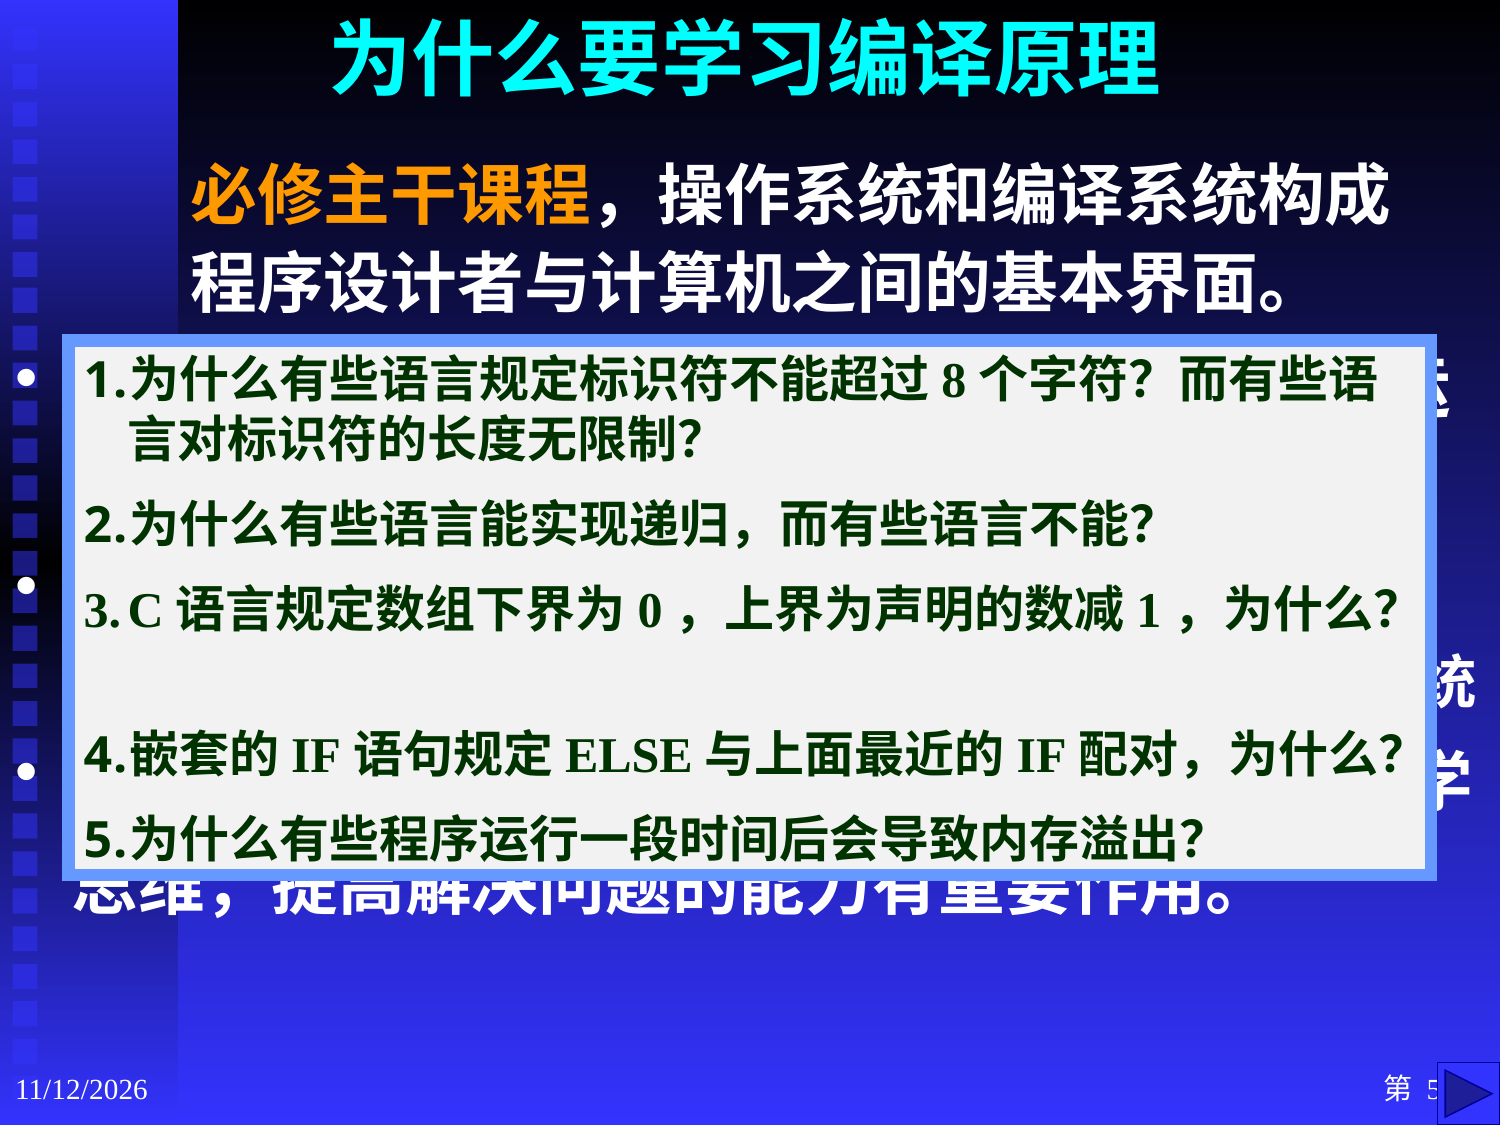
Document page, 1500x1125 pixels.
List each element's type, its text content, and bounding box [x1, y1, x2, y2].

text_box [1437, 1062, 1500, 1125]
slide_number 第 5 页 [1187, 1078, 1437, 1125]
text_box 必修主干课程，操作系统和编译系统构成程序设计者与计算机之间的基本界面。 [100, 137, 1412, 329]
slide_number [0, 1078, 313, 1125]
list 加深对程序语言的内部机制的理解, 更好地运用程序设计语言。 包括软件概念和技术，可用于一般的软件设计。 词法分析器的匹配技术：文本编辑器、信息检索系统 蕴涵着抽象问题和解决问题的方法，对引导科学思维，提高解决问题的能力有重要作用。 [0, 314, 1500, 1078]
text_box 为什么有些语言规定标识符不能超过8个字符？而有些语言对标识符的长度无限制？ 为什么有些语言能实现递归，而有些语言不能？ C语言规定数组下界为0，上界为声明的数减1，为什么？ 嵌套的IF语句规定ELSE与上面最近的IF配对，为什么？ 为什么有些程序运行一段时间后会导致内存溢出？ [68, 340, 1432, 875]
title 为什么要学习编译原理 [312, 0, 1247, 113]
